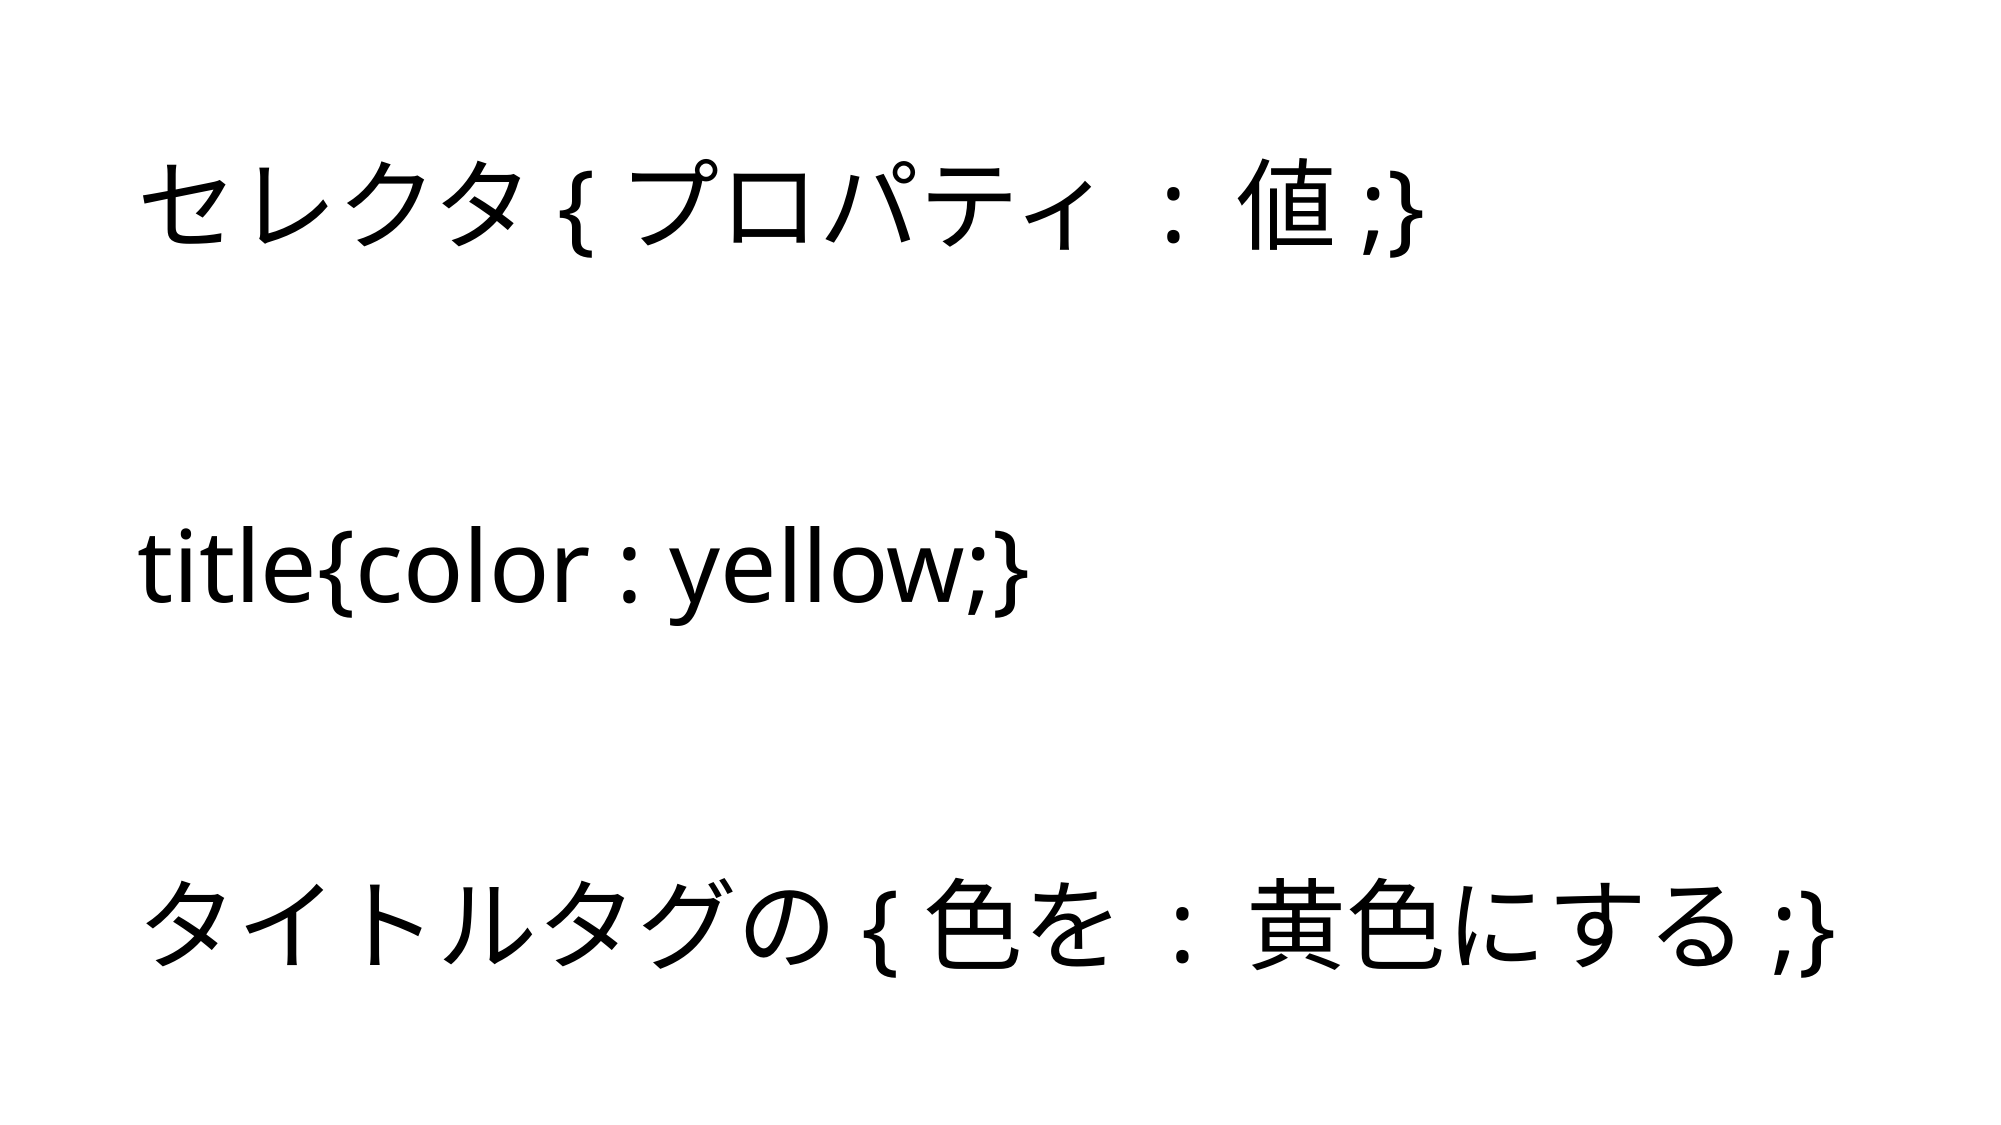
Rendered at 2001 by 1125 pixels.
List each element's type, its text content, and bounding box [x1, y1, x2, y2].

text_box セレクタ{プロパティ : 値;} title{color : yellow;} タイトルタグの{色を : 黄色にする;} [122, 135, 1878, 990]
